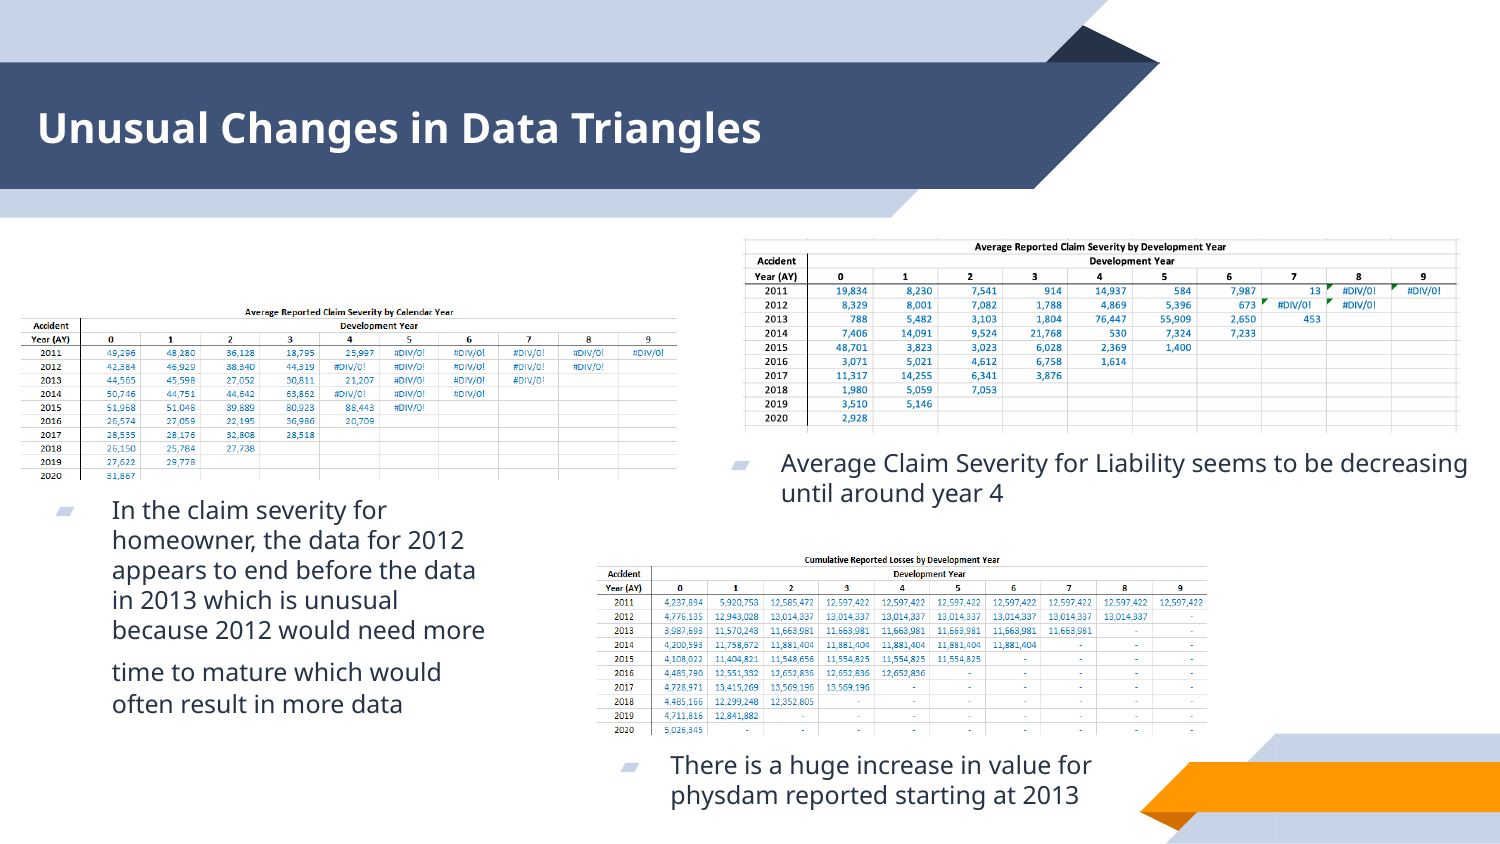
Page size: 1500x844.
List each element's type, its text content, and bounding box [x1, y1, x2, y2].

picture [743, 238, 1460, 433]
text_box There is a huge increase in value for physdam reported starting at 2013 [580, 734, 1139, 825]
picture [597, 554, 1207, 735]
title Unusual Changes in Data Triangles [21, 64, 1150, 190]
picture [21, 305, 677, 480]
text_box In the claim severity for homeowner, the data for 2012 appears to end before the data in 2013 which is unusual because 2012 would need more time to mature which would often result in more data [21, 487, 504, 734]
text_box Average Claim Severity for Liability seems to be decreasing until around year 4 [690, 432, 1500, 523]
